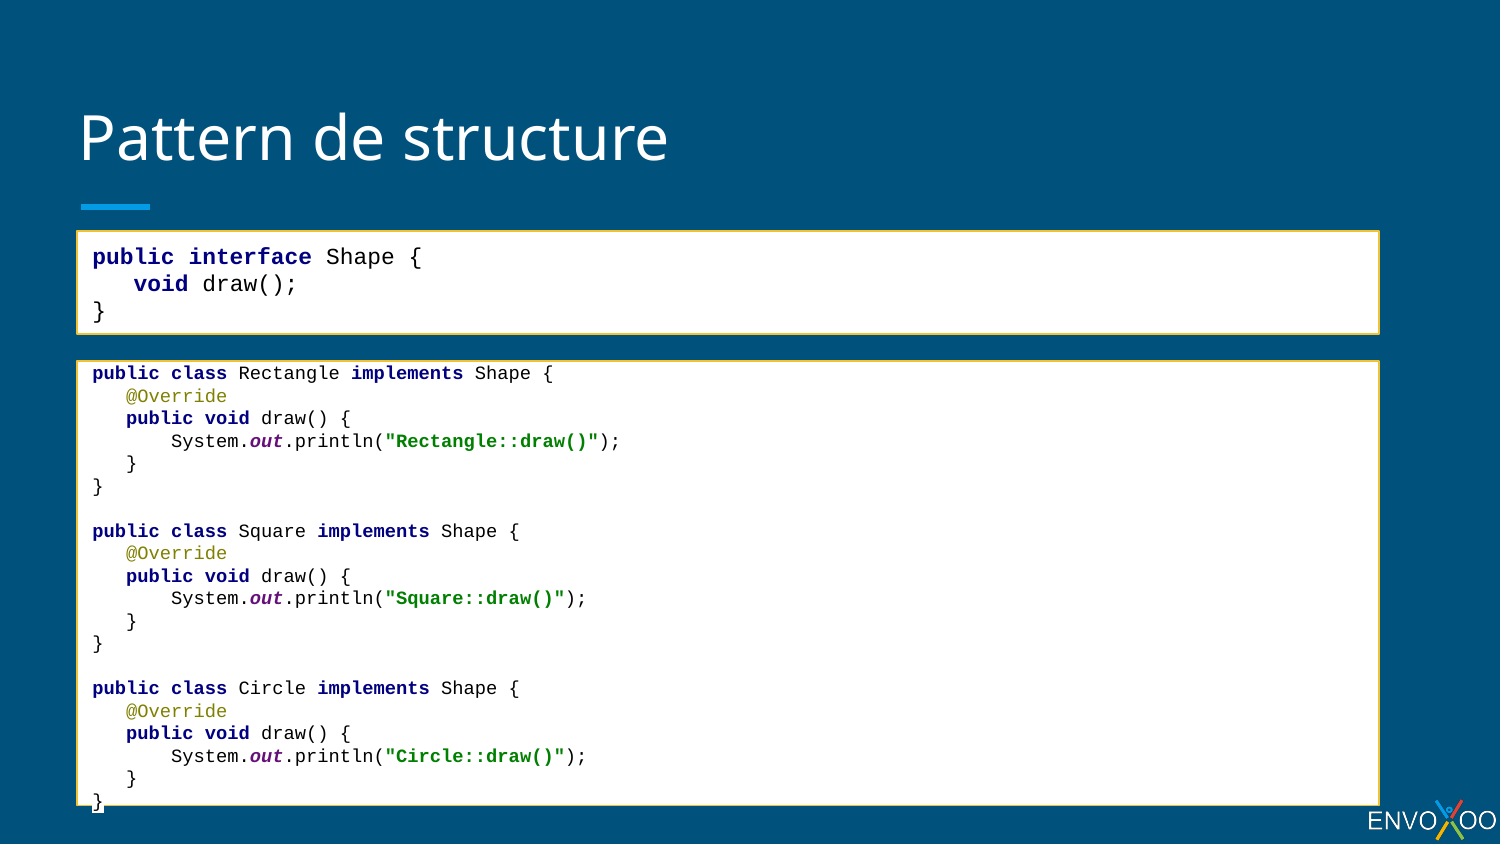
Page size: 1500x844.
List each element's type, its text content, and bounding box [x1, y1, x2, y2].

picture [1452, 822, 1463, 838]
picture [1437, 822, 1448, 840]
title Pattern de structure [63, 75, 1437, 188]
picture [1451, 800, 1462, 818]
text_box public class Rectangle implements Shape { @Override public void draw() { System.out.println("Rectangle::draw()"); } } public class Square implements Shape { @Override public void draw() { System.out.println("Square::draw()"); } } public class Circle implements Shape { @Override public void draw() { System.out.println("Circle::draw()"); } } [77, 360, 1380, 806]
text_box public interface Shape { void draw(); } [77, 230, 1380, 334]
picture [93, 806, 103, 812]
picture [1370, 812, 1382, 829]
